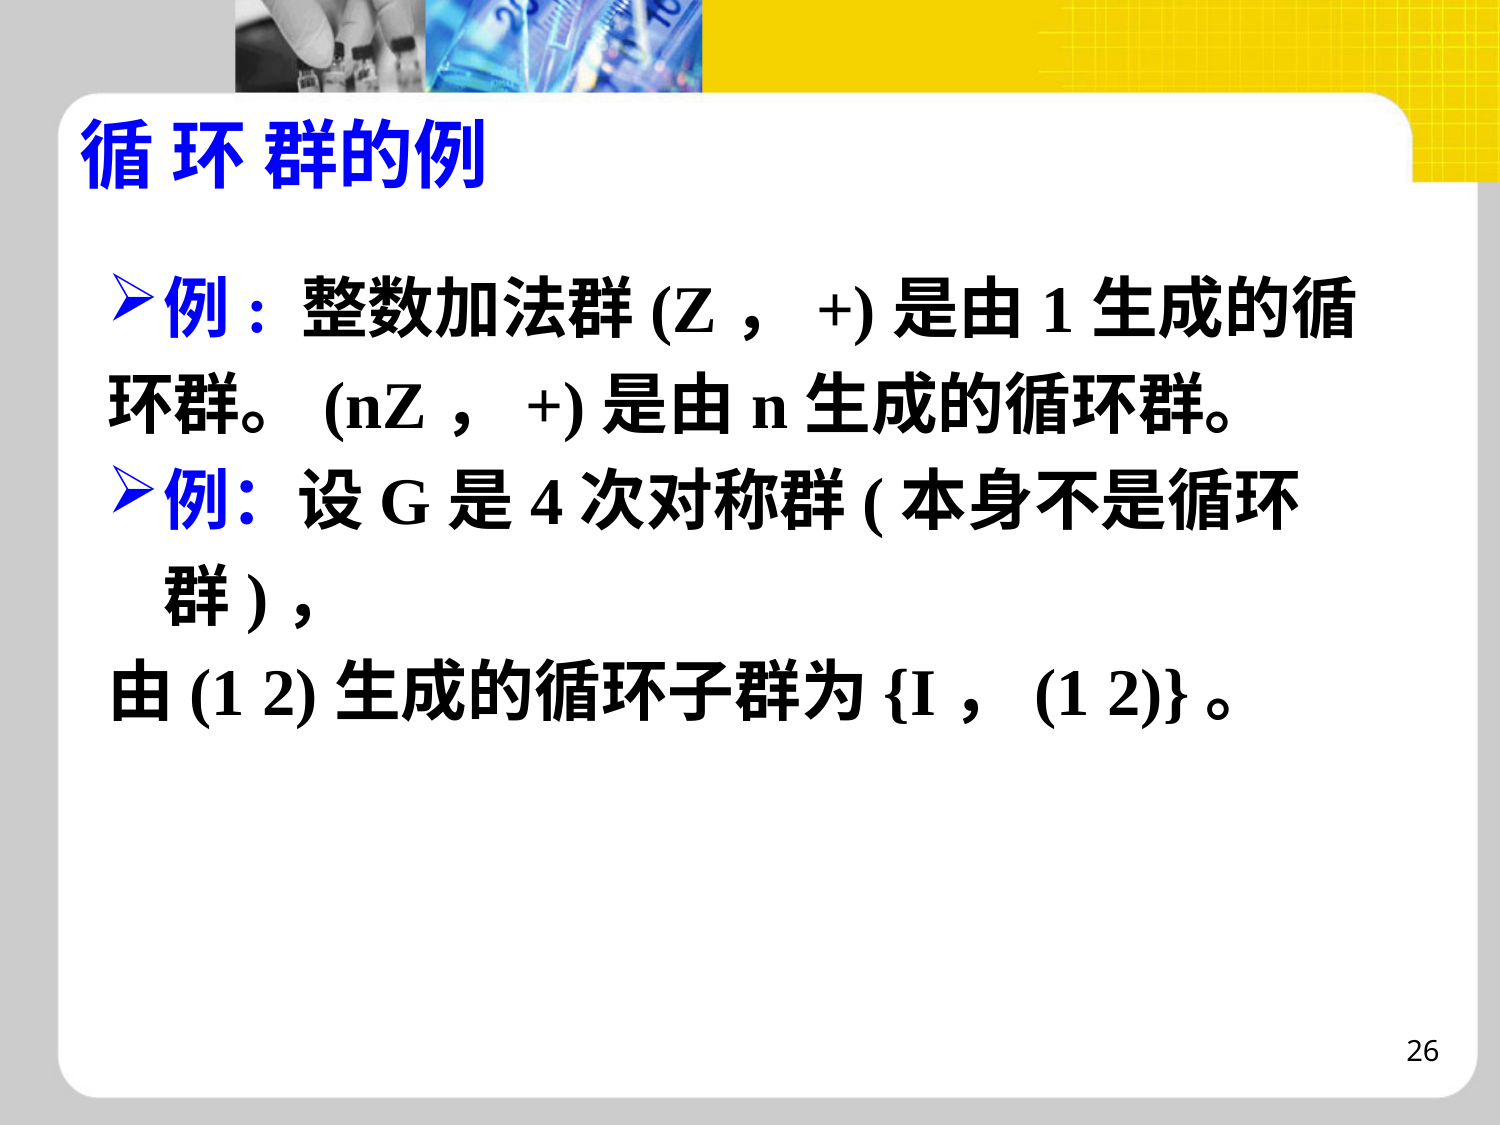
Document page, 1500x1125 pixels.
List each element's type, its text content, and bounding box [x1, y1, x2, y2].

title 循 环 群的例 [64, 90, 1340, 216]
slide_number 26 [1141, 1024, 1455, 1101]
picture [0, 0, 1500, 1125]
list 例: 整数加法群(Z，+)是由1生成的循 环群。(nZ，+)是由n生成的循环群。 例：设G是4次对称群(本身不是循环群)， 由(1 2)生成的循环子群为{I，(1 2)}。 [92, 242, 1454, 993]
